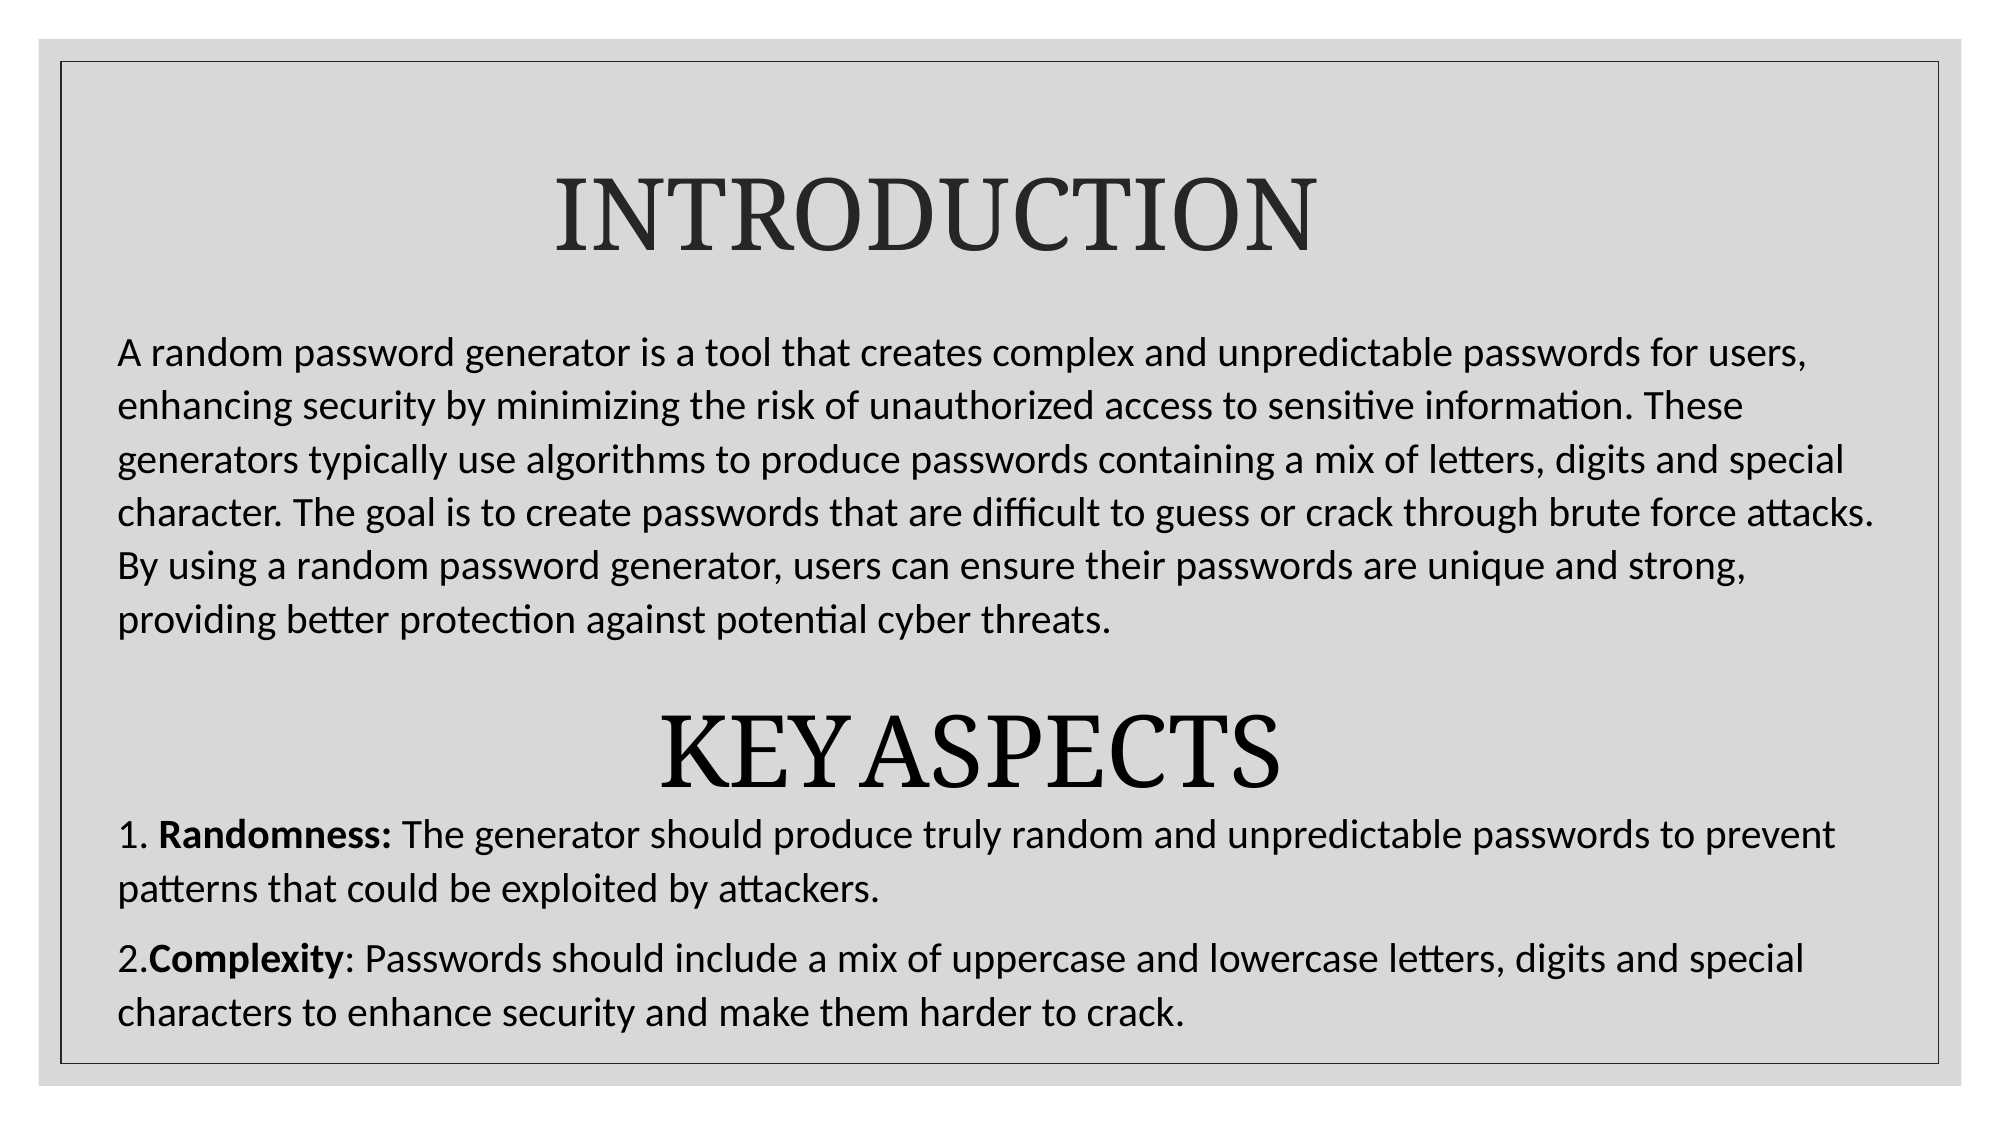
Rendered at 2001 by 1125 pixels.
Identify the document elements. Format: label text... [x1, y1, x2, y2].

title INTRODUCTION [174, 105, 1825, 313]
text_box 1. Randomness: The generator should produce truly random and unpredictable passwords to prevent patterns that could be exploited by attackers. 2.Complexity: Passwords should include a mix of uppercase and lowercase letters, digits and special characters to enhance security and make them harder to crack. [102, 796, 1893, 1042]
text_box KEY ASPECTS [643, 671, 1357, 796]
text_box A random password generator is a tool that creates complex and unpredictable passwords for users, enhancing security by minimizing the risk of unauthorized access to sensitive information. These generators typically use algorithms to produce passwords containing a mix of letters, digits and special character. The goal is to create passwords that are difficult to guess or crack through brute force attacks. By using a random password generator, users can ensure their passwords are unique and strong, providing better protection against potential cyber threats. [102, 313, 1893, 650]
